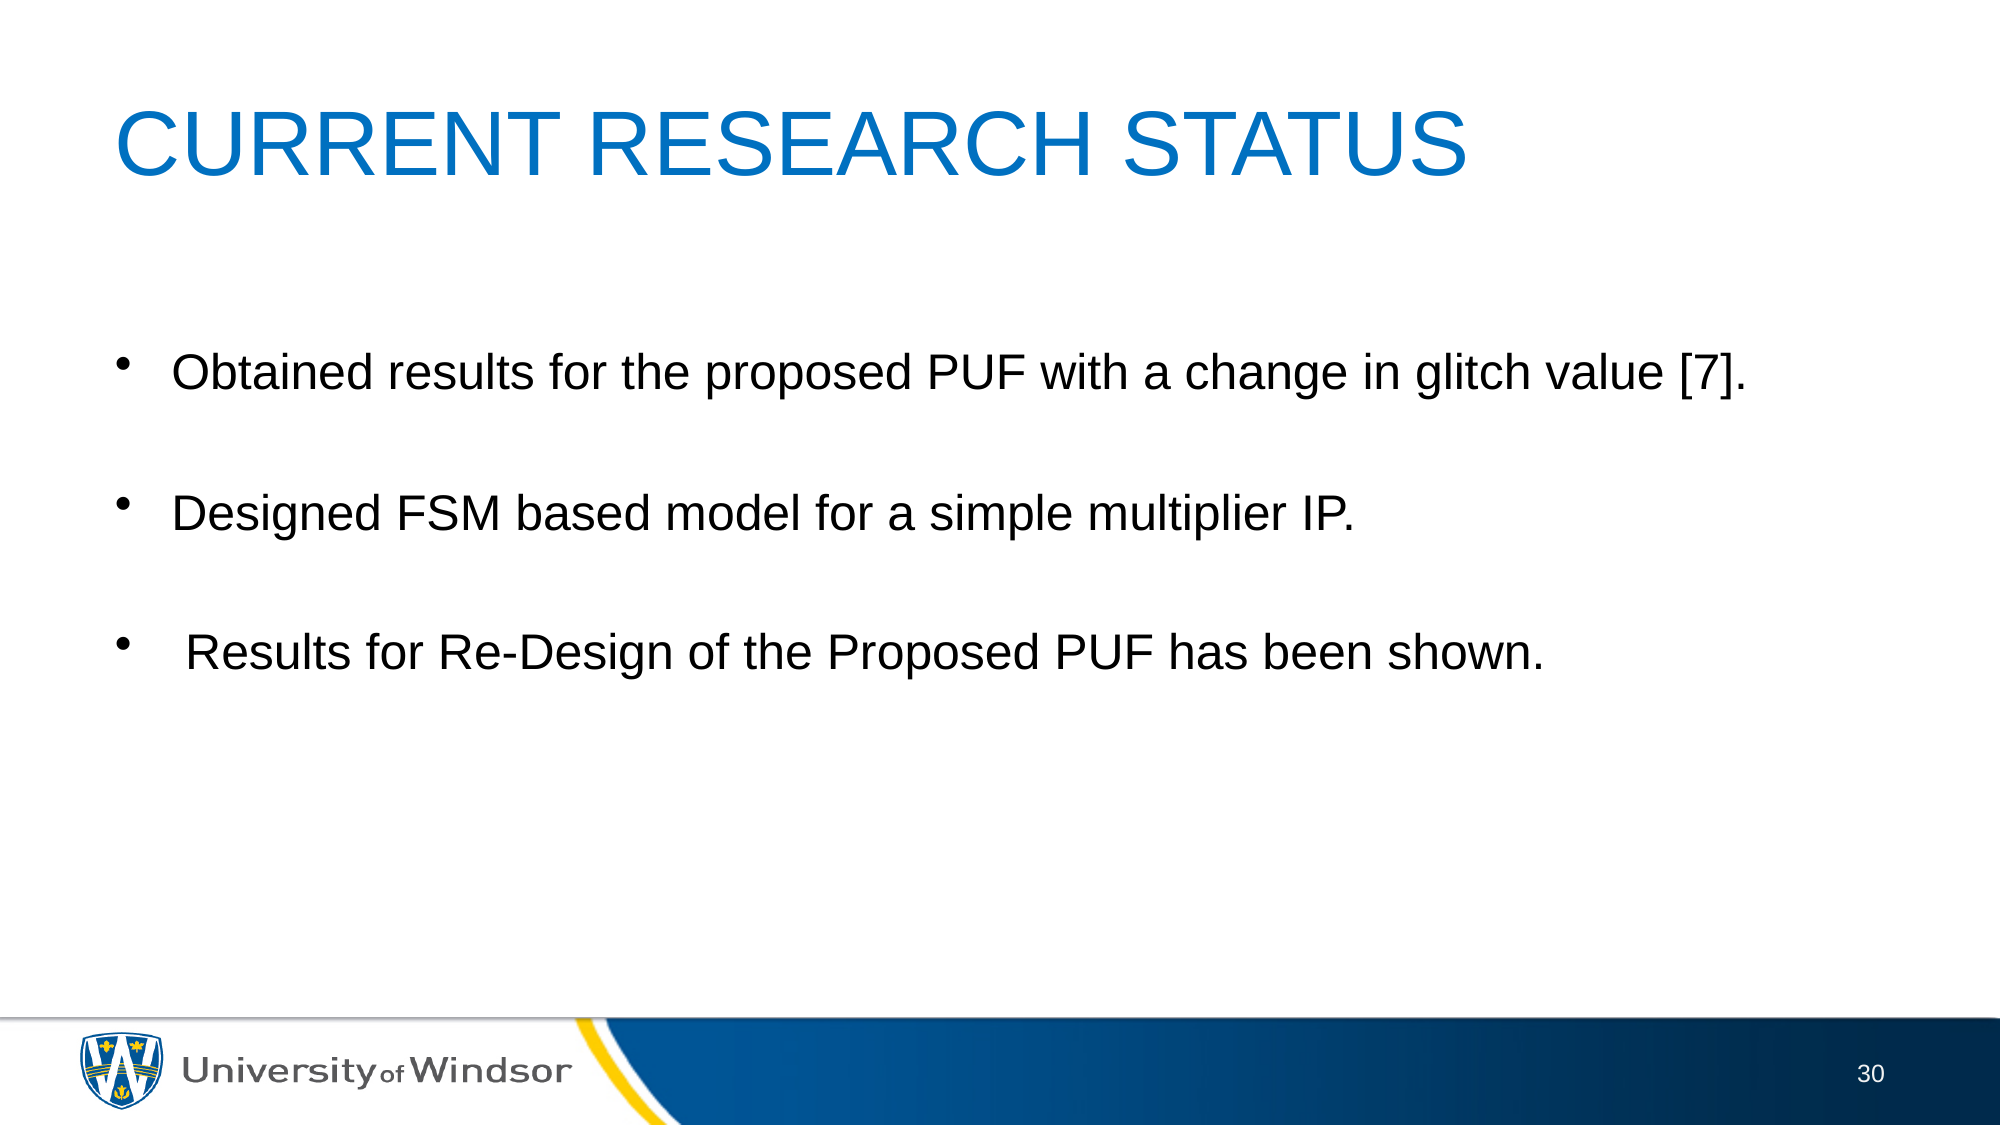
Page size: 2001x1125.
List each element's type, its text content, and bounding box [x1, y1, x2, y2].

slide_number 30 [1433, 1042, 1900, 1103]
picture [0, 1017, 2000, 1125]
list Obtained results for the proposed PUF with a change in glitch value [7]. Designed FSM based model for a simple multiplier IP. Results for Re-Design of the Proposed PUF has been shown. [99, 262, 1900, 1005]
title CURRENT RESEARCH STATUS [99, 45, 1900, 233]
